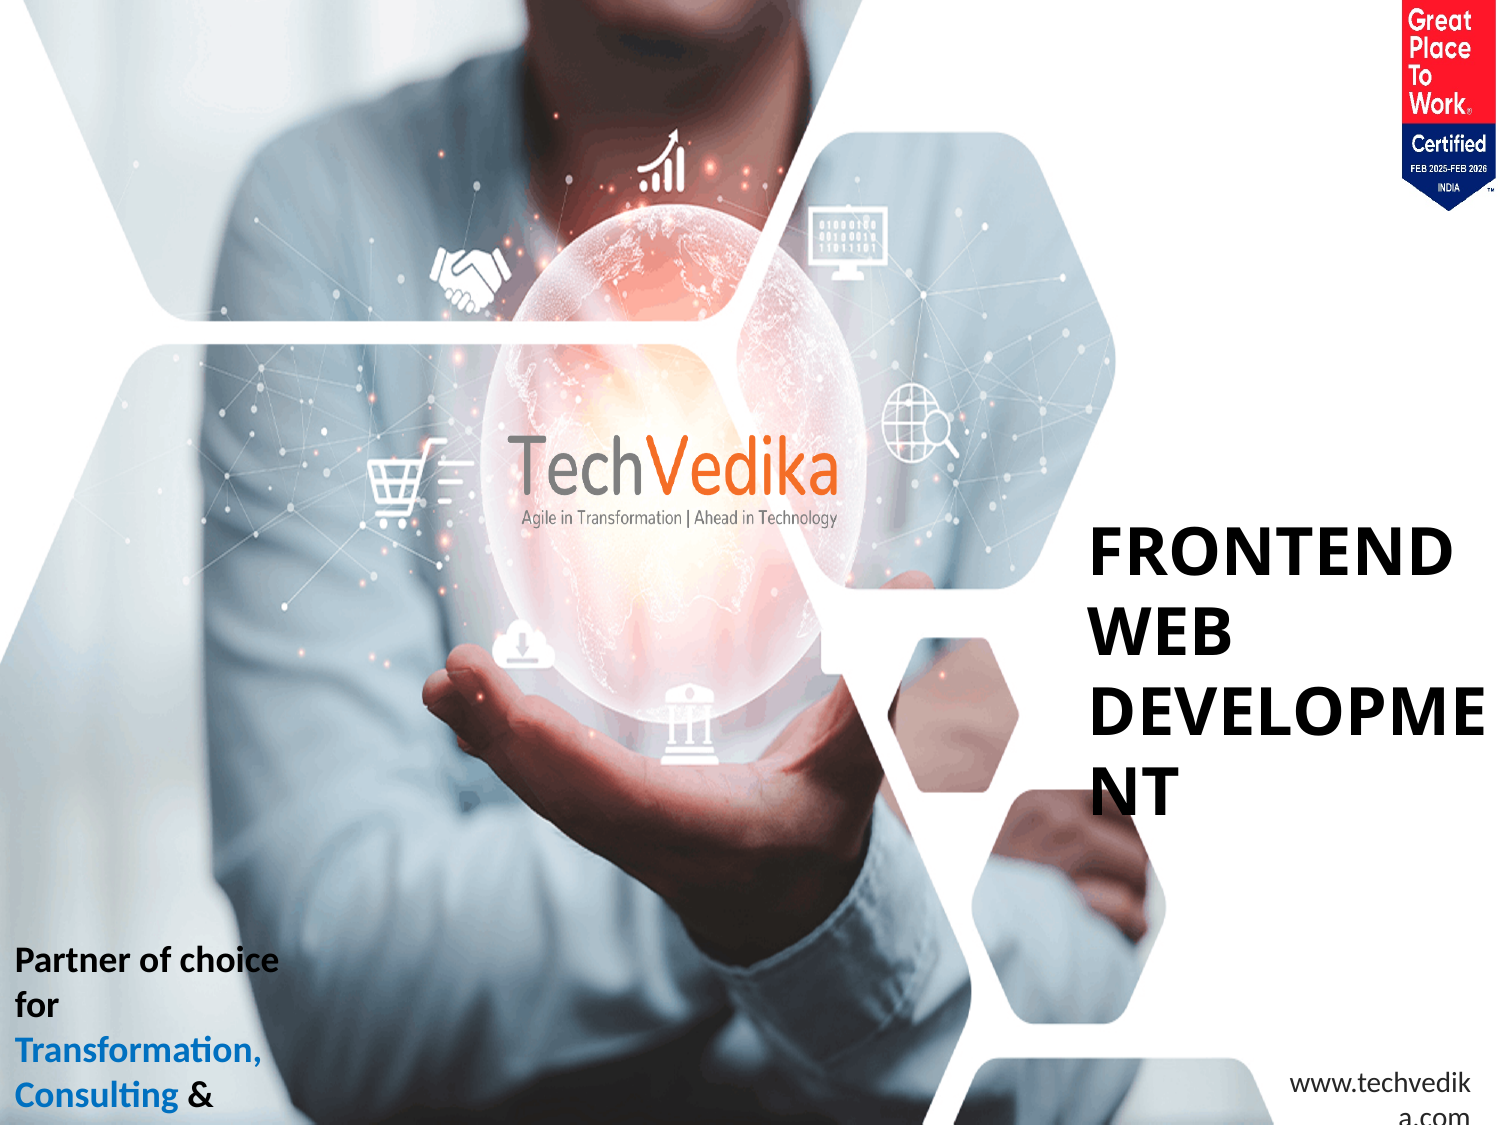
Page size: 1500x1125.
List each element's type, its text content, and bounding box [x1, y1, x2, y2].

text_box www.techvedika.com [1259, 1071, 1491, 1125]
text_box FRONTEND WEB DEVELOPMENT [1072, 501, 1500, 837]
picture [0, 0, 1500, 1125]
